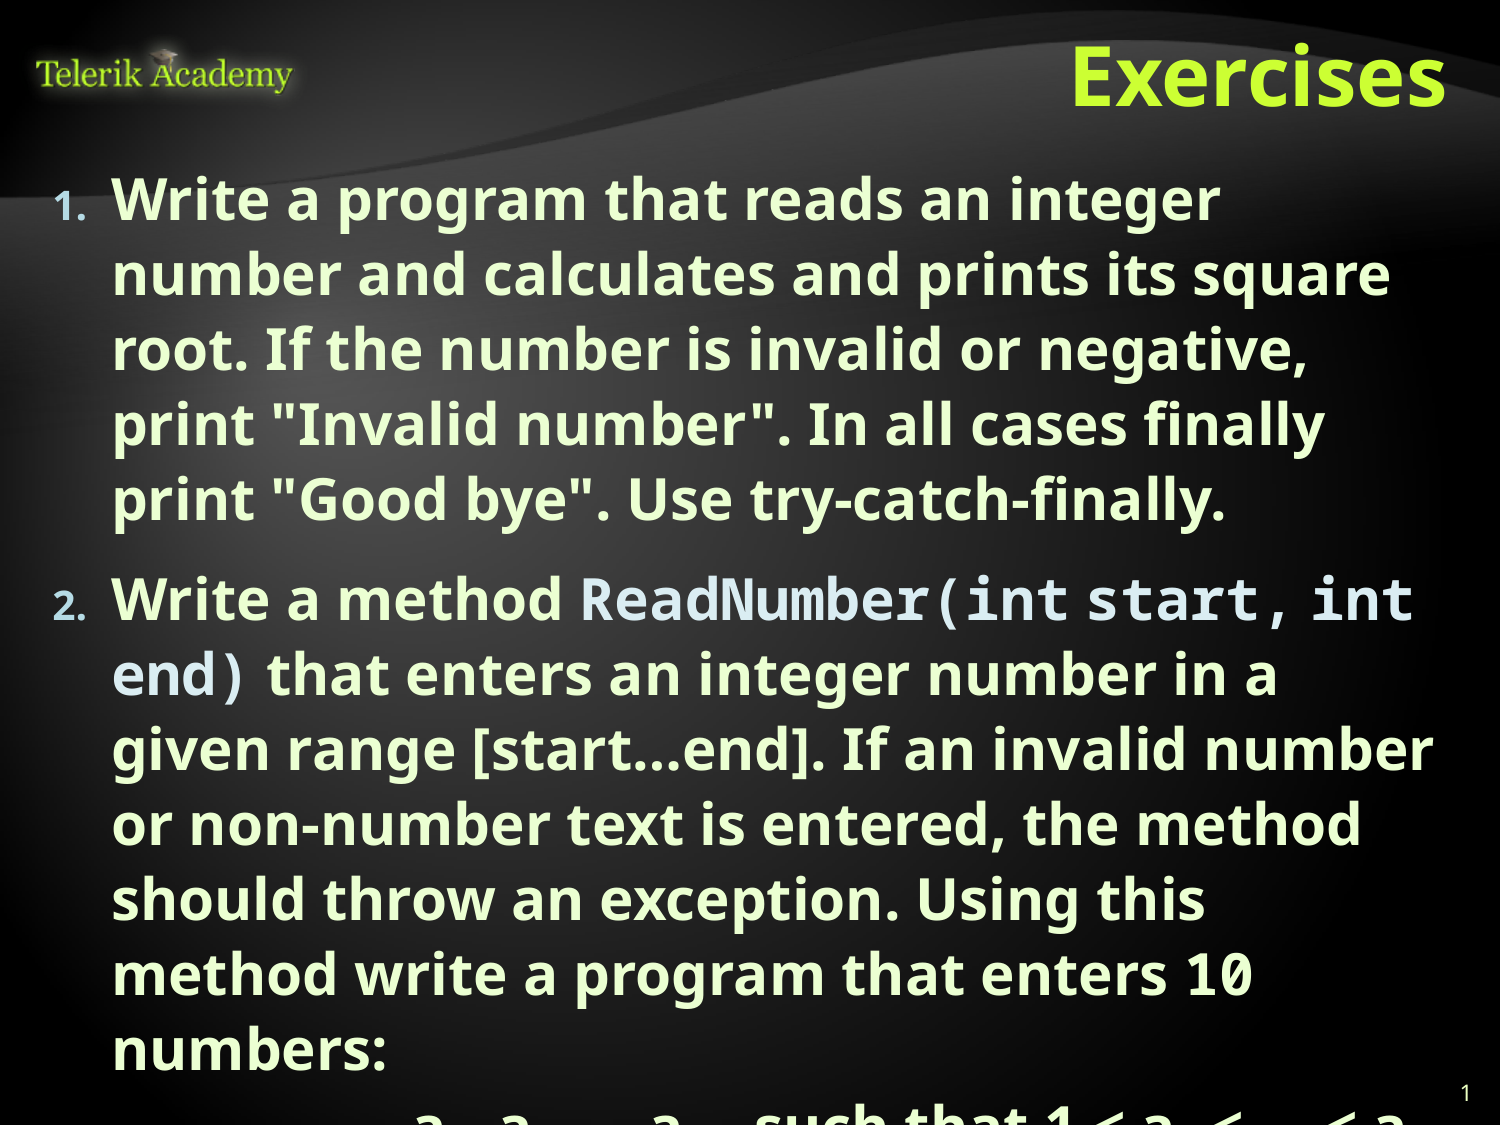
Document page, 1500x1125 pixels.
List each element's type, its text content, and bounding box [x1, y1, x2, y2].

picture [0, 0, 1500, 1125]
title Exercises [300, 12, 1463, 149]
list Write a program that reads an integer number and calculates and prints its square root. If the number is invalid or negative, print "Invalid number". In all cases finally print "Good bye". Use try-catch-finally. Write a method ReadNumber(int start, int end) that enters an integer number in a given range [start…end]. If an invalid number or non-number text is entered, the method should throw an exception. Using this method write a program that enters 10 numbers: a1, a2, … a10, such that 1 < a1 < … < a10 < 100 [37, 149, 1463, 1100]
slide_number 1 [1412, 1074, 1488, 1113]
